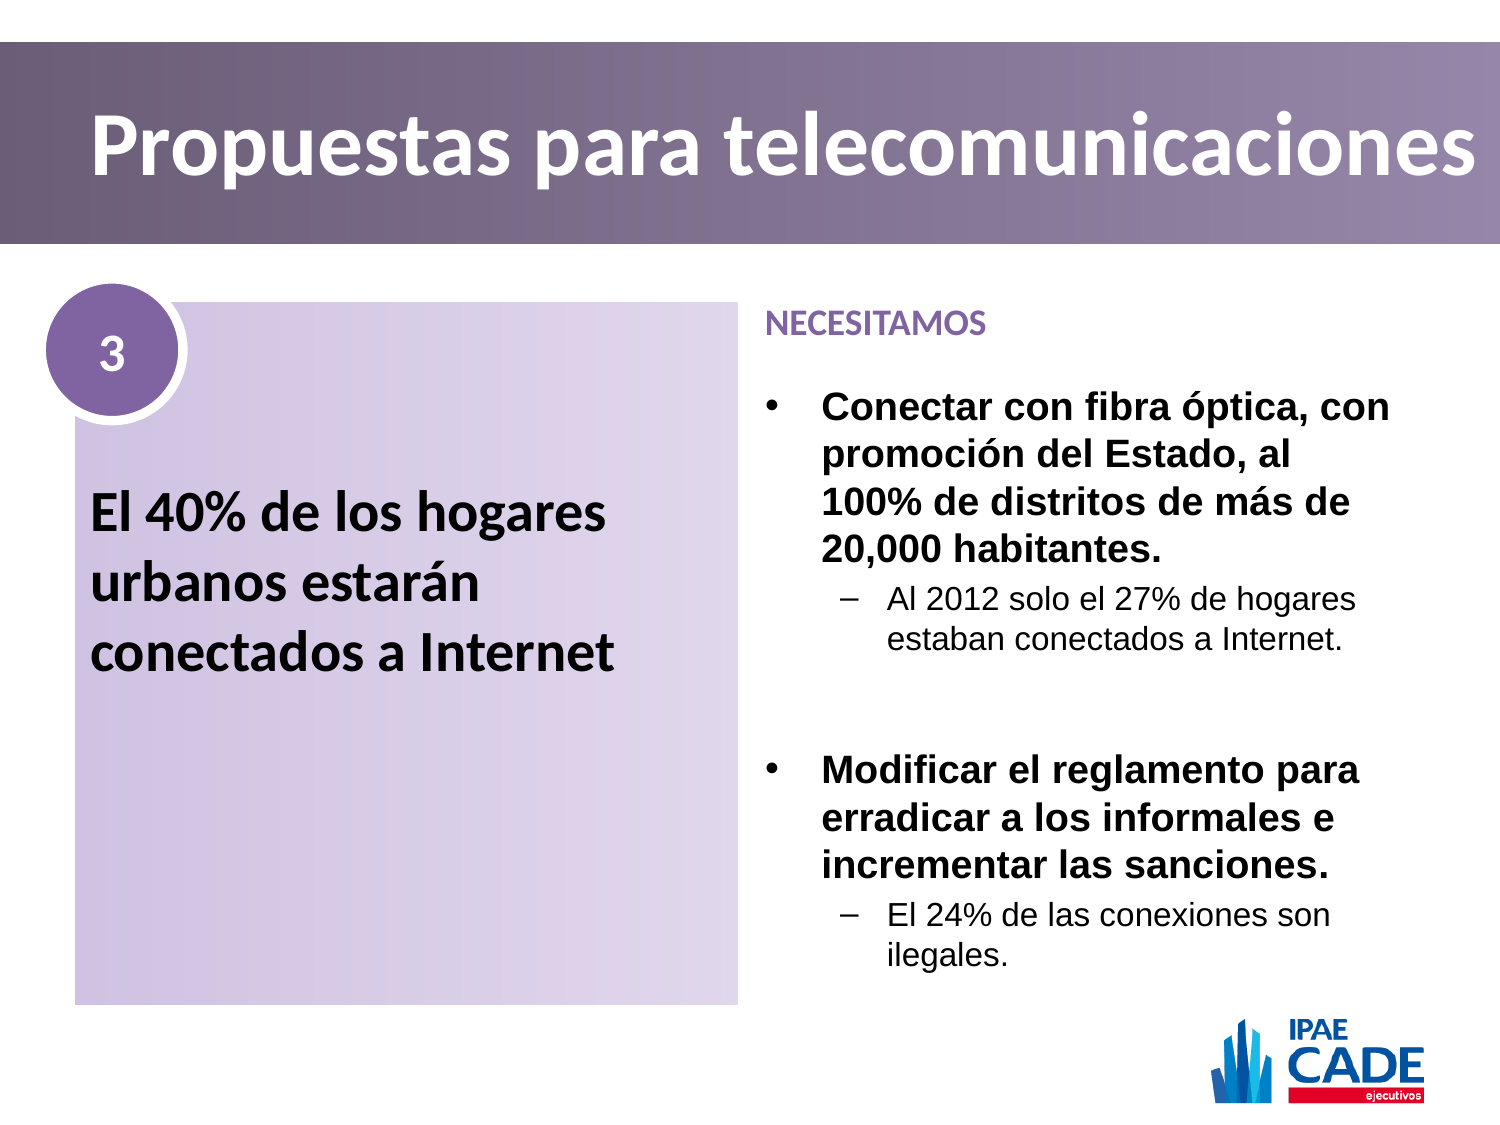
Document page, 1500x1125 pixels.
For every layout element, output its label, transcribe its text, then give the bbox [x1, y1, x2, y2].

text_box NECESITAMOS [750, 290, 1117, 351]
list El 40% de los hogares urbanos estarán conectados a Internet [75, 302, 738, 1005]
list Conectar con fibra óptica, con promoción del Estado, al 100% de distritos de más de 20,000 habitantes. Al 2012 solo el 27% de hogares estaban conectados a Internet. Modificar el reglamento para erradicar a los informales e incrementar las sanciones. El 24% de las conexiones son ilegales. [750, 373, 1418, 1017]
title Propuestas para telecomunicaciones [75, 45, 1500, 233]
text_box 3 [39, 276, 186, 423]
picture [1210, 1019, 1424, 1104]
